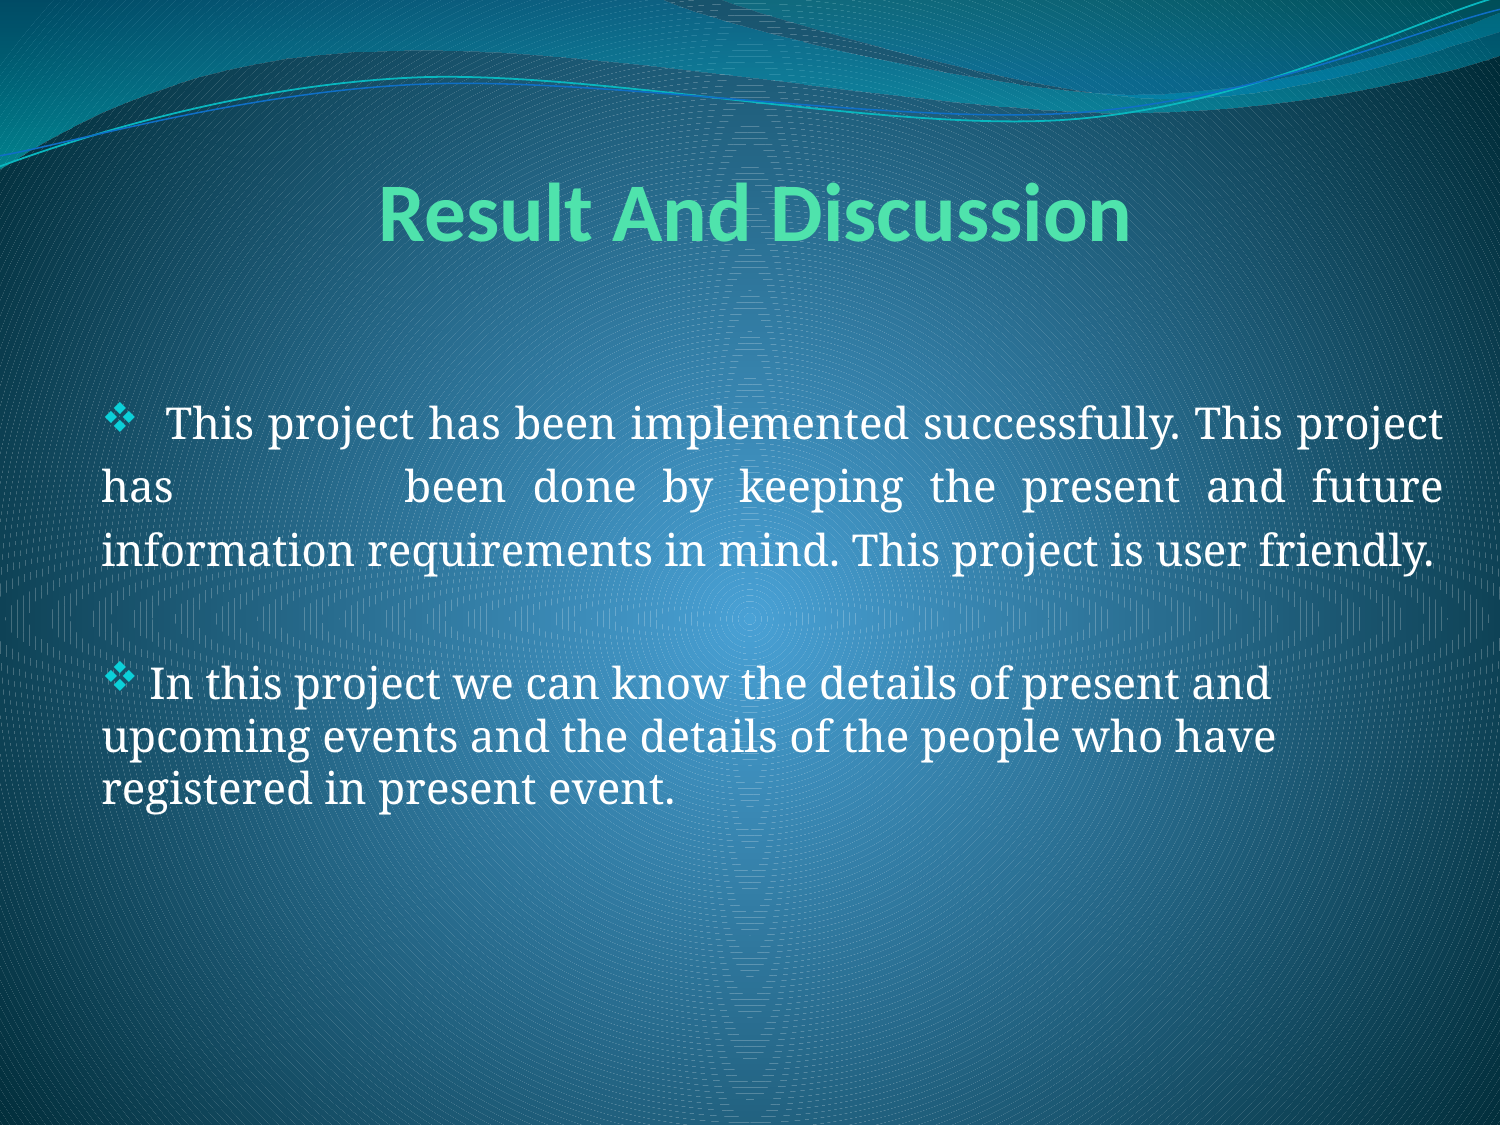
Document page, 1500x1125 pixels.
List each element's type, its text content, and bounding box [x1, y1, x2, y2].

list This project has been implemented successfully. This project has been done by keeping the present and future information requirements in mind. This project is user friendly. In this project we can know the details of present and upcoming events and the details of the people who have registered in present event. [93, 316, 1454, 868]
title Result And Discussion [351, 152, 1161, 259]
